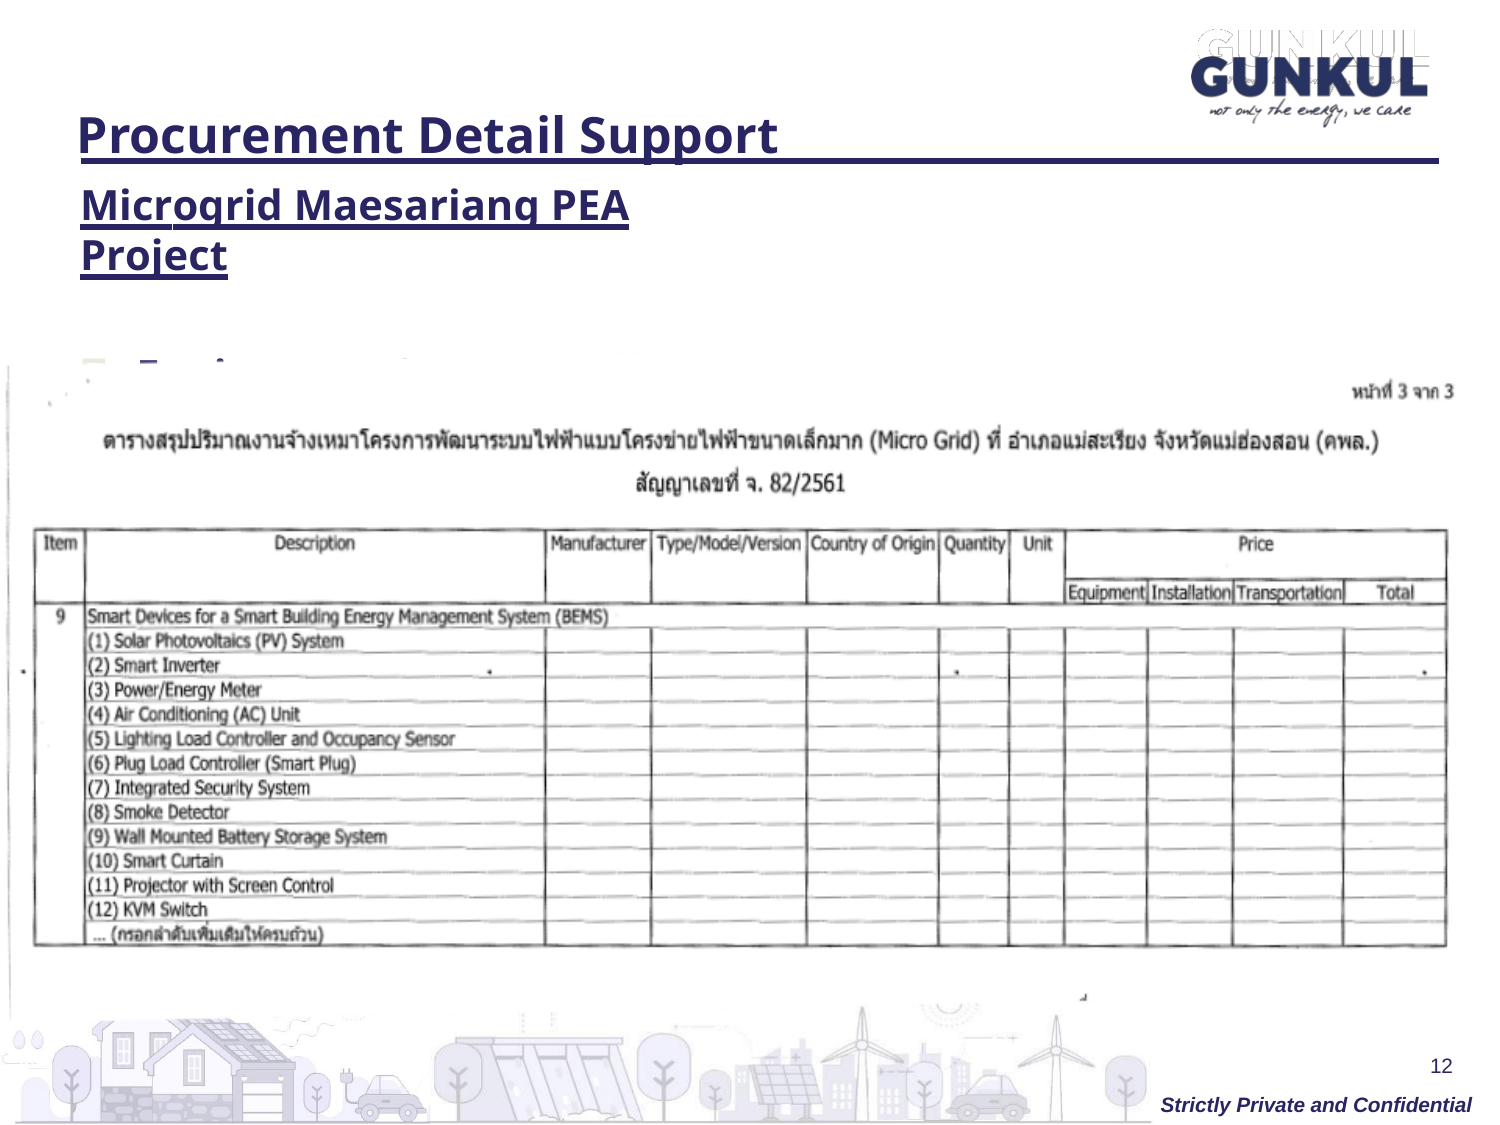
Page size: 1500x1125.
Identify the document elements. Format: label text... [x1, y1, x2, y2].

text_box 12 [1428, 1052, 1456, 1078]
picture [0, 1023, 1156, 1125]
footer Strictly Private and Confidential [1158, 1091, 1477, 1125]
picture [1191, 29, 1430, 128]
title Procurement Detail Support [74, 103, 1426, 292]
text_box [0, 337, 1474, 1023]
text_box Microgrid Maesariang PEA Project Equipment List [77, 178, 754, 337]
